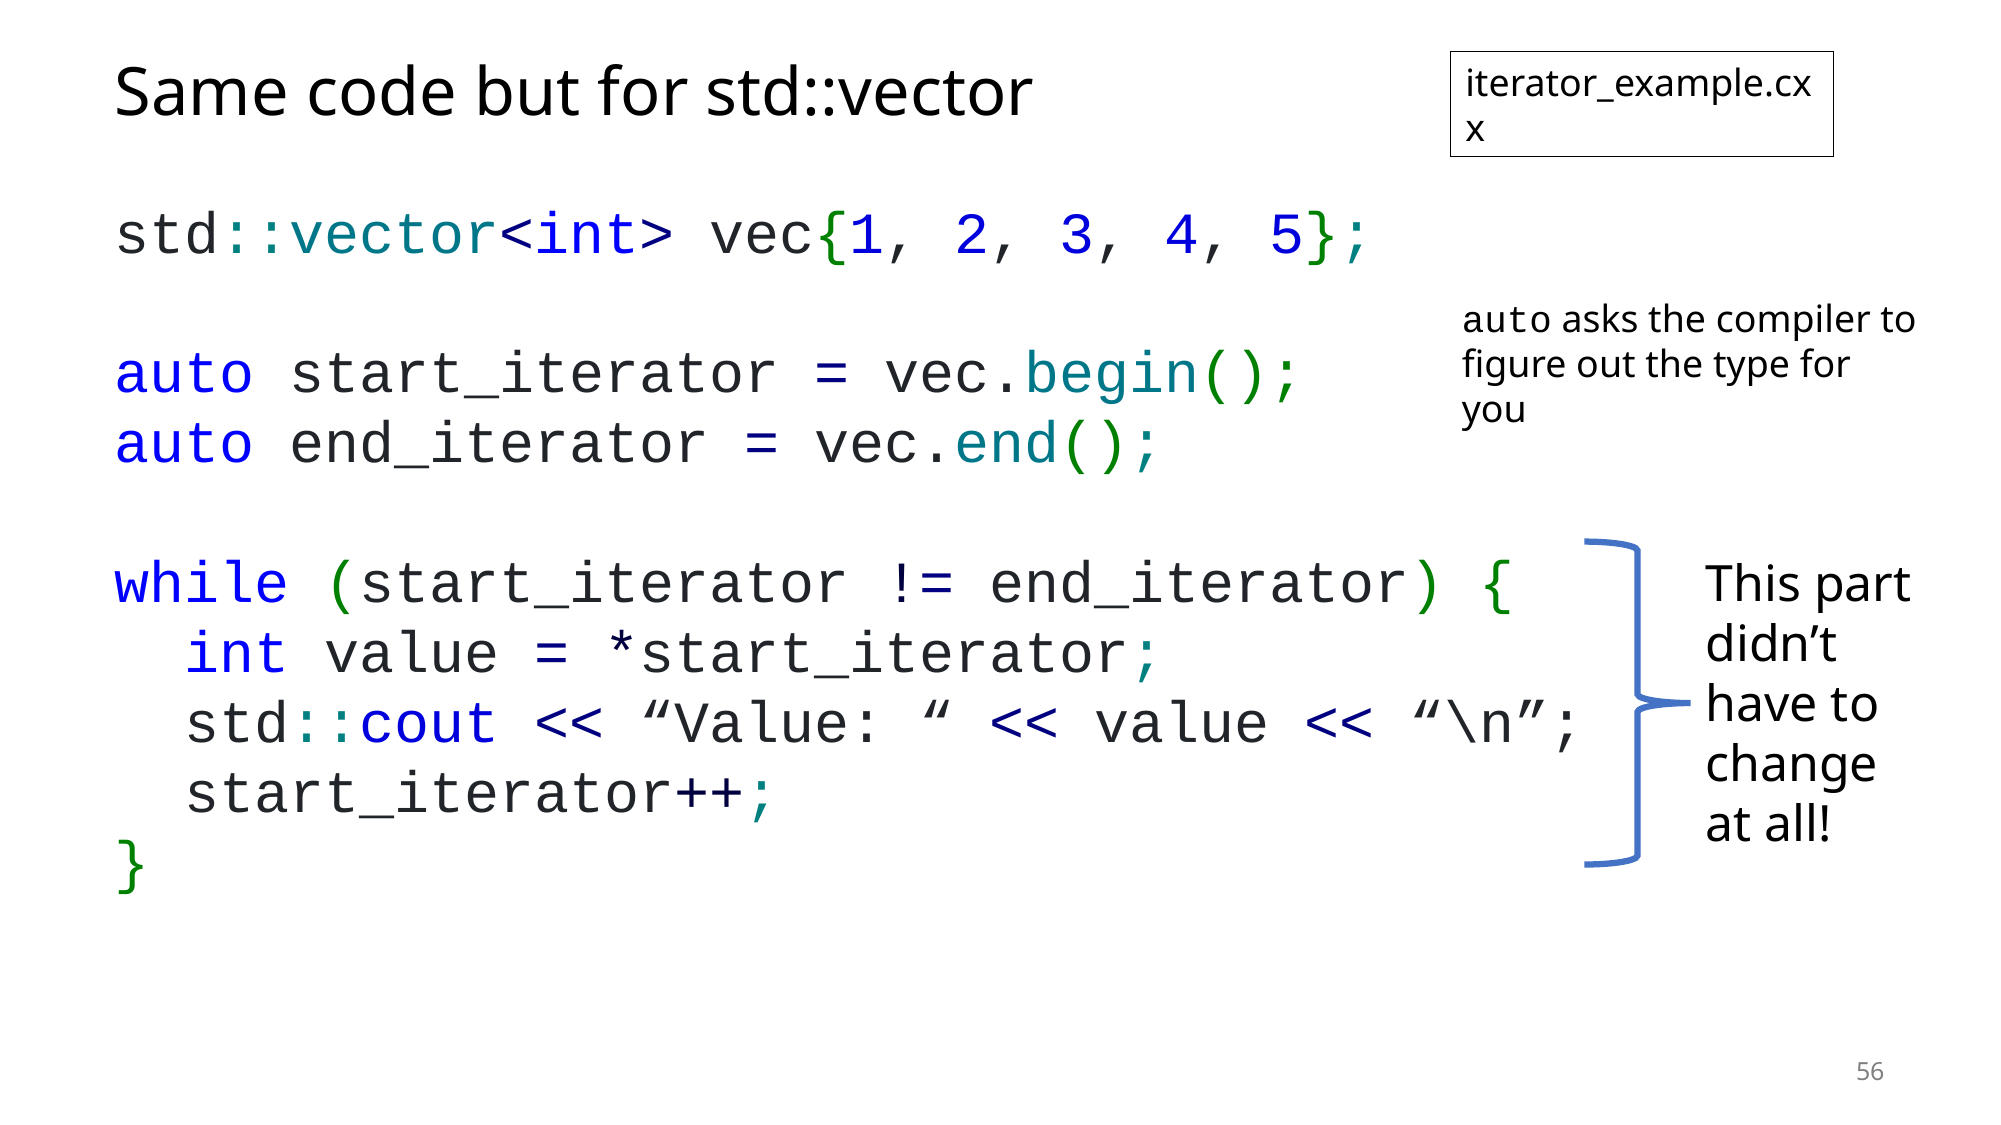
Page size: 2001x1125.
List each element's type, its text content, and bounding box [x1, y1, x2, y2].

slide_number 56 [1749, 1042, 1900, 1103]
text_box [1584, 541, 1690, 866]
text_box iterator_example.cxx [1450, 51, 1834, 157]
text_box This part didn’t have to change at all! [1690, 544, 1935, 859]
list std::vector<int> vec{1, 2, 3, 4, 5}; auto start_iterator = vec.begin(); auto end_iterator = vec.end(); while (start_iterator != end_iterator) { int value = *start_iterator; std::cout << “Value: “ << value << “\n”; start_iterator++; } [99, 187, 1900, 1013]
title Same code but for std::vector [99, 37, 1900, 150]
text_box auto asks the compiler to figure out the type for you [1447, 287, 1935, 438]
